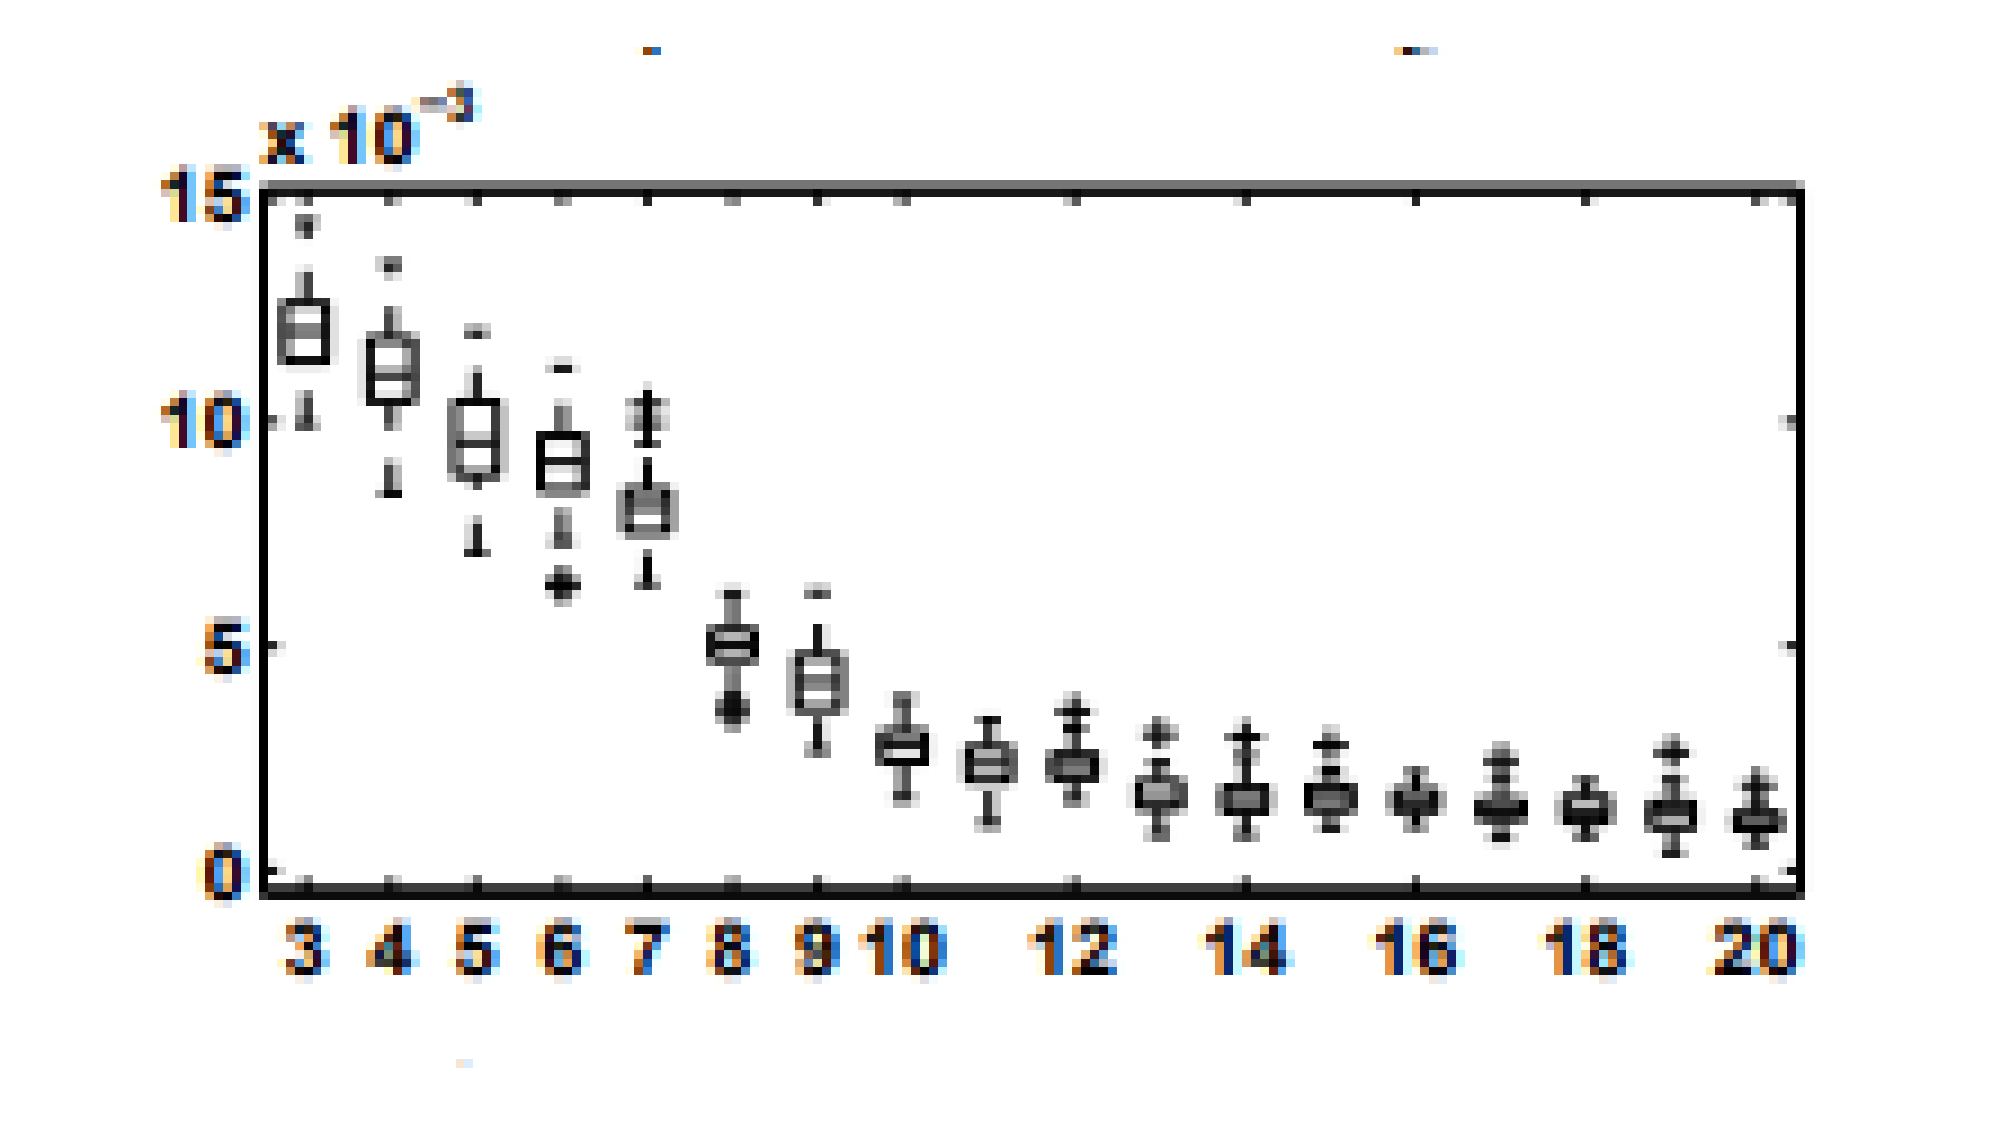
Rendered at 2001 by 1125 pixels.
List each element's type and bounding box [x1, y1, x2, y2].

picture [45, 47, 1966, 1068]
